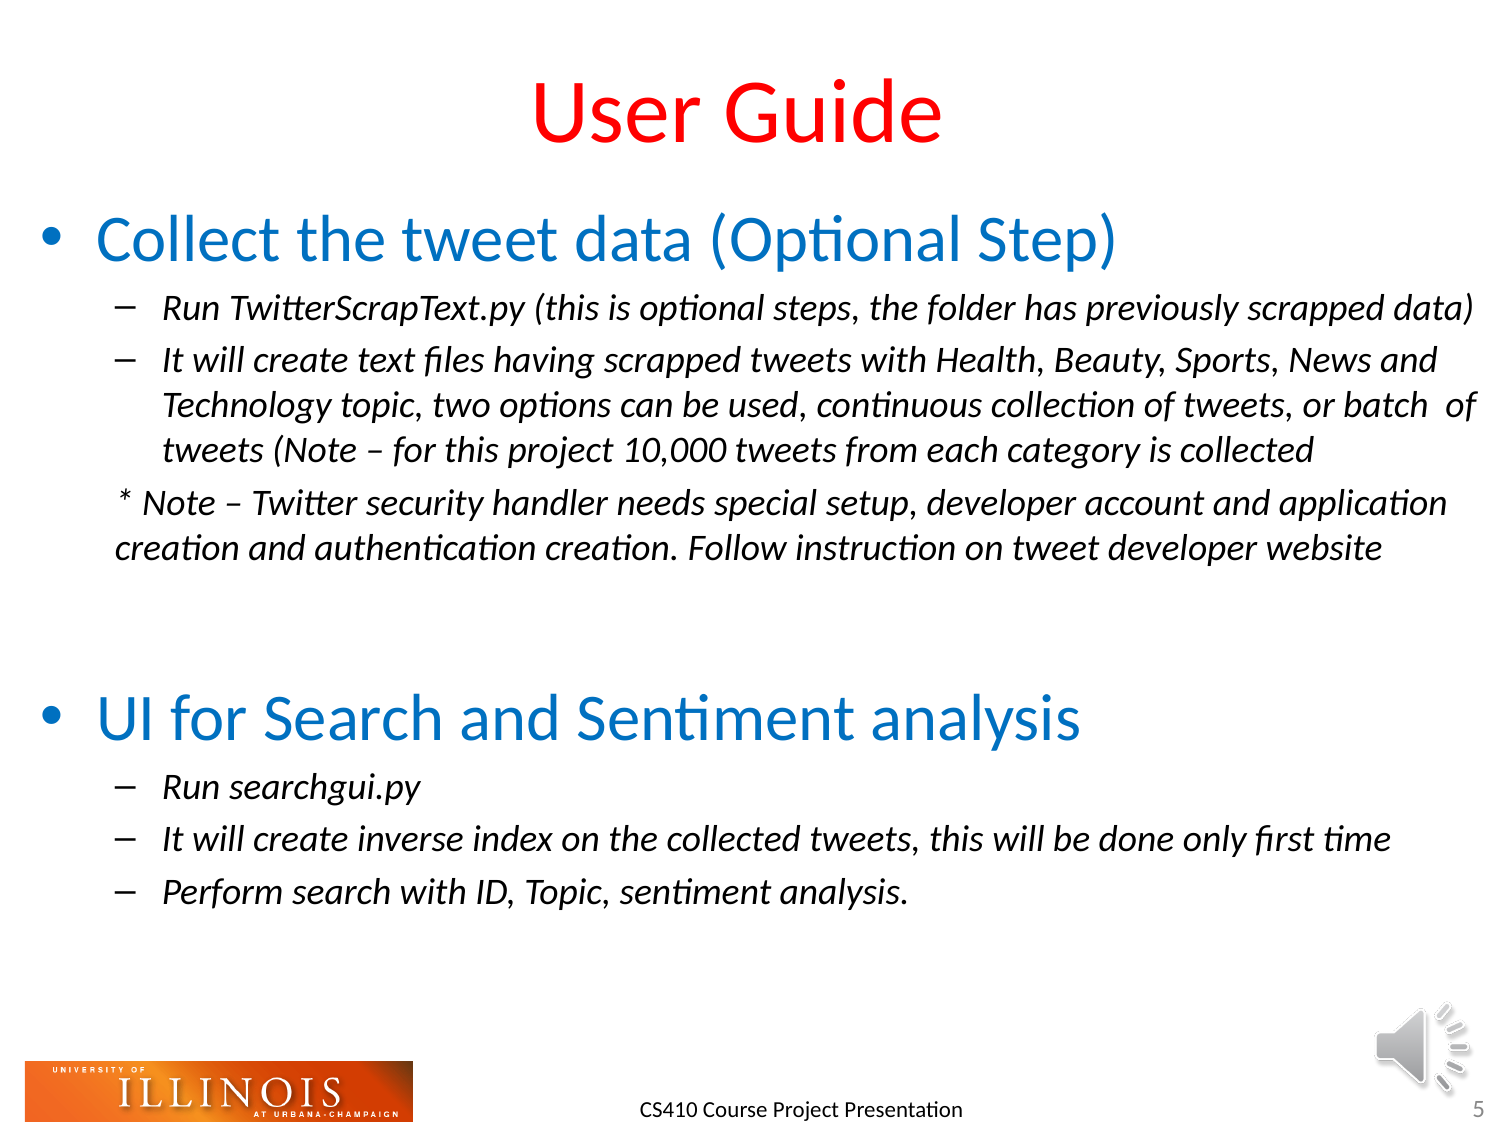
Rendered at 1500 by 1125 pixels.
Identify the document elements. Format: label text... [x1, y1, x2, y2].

title User Guide [0, 12, 1475, 200]
slide_number ‹#› [1149, 1077, 1500, 1125]
picture [1374, 999, 1476, 1101]
picture [24, 1061, 413, 1122]
list Collect the tweet data (Optional Step) Run TwitterScrapText.py (this is optional steps, the folder has previously scrapped data) It will create text files having scrapped tweets with Health, Beauty, Sports, News and Technology topic, two options can be used, continuous collection of tweets, or batch of tweets (Note – for this project 10,000 tweets from each category is collected * Note – Twitter security handler needs special setup, developer account and application creation and authentication creation. Follow instruction on tweet developer website UI for Search and Sentiment analysis Run searchgui.py It will create inverse index on the collected tweets, this will be done only first time Perform search with ID, Topic, sentiment analysis. [24, 187, 1500, 1025]
